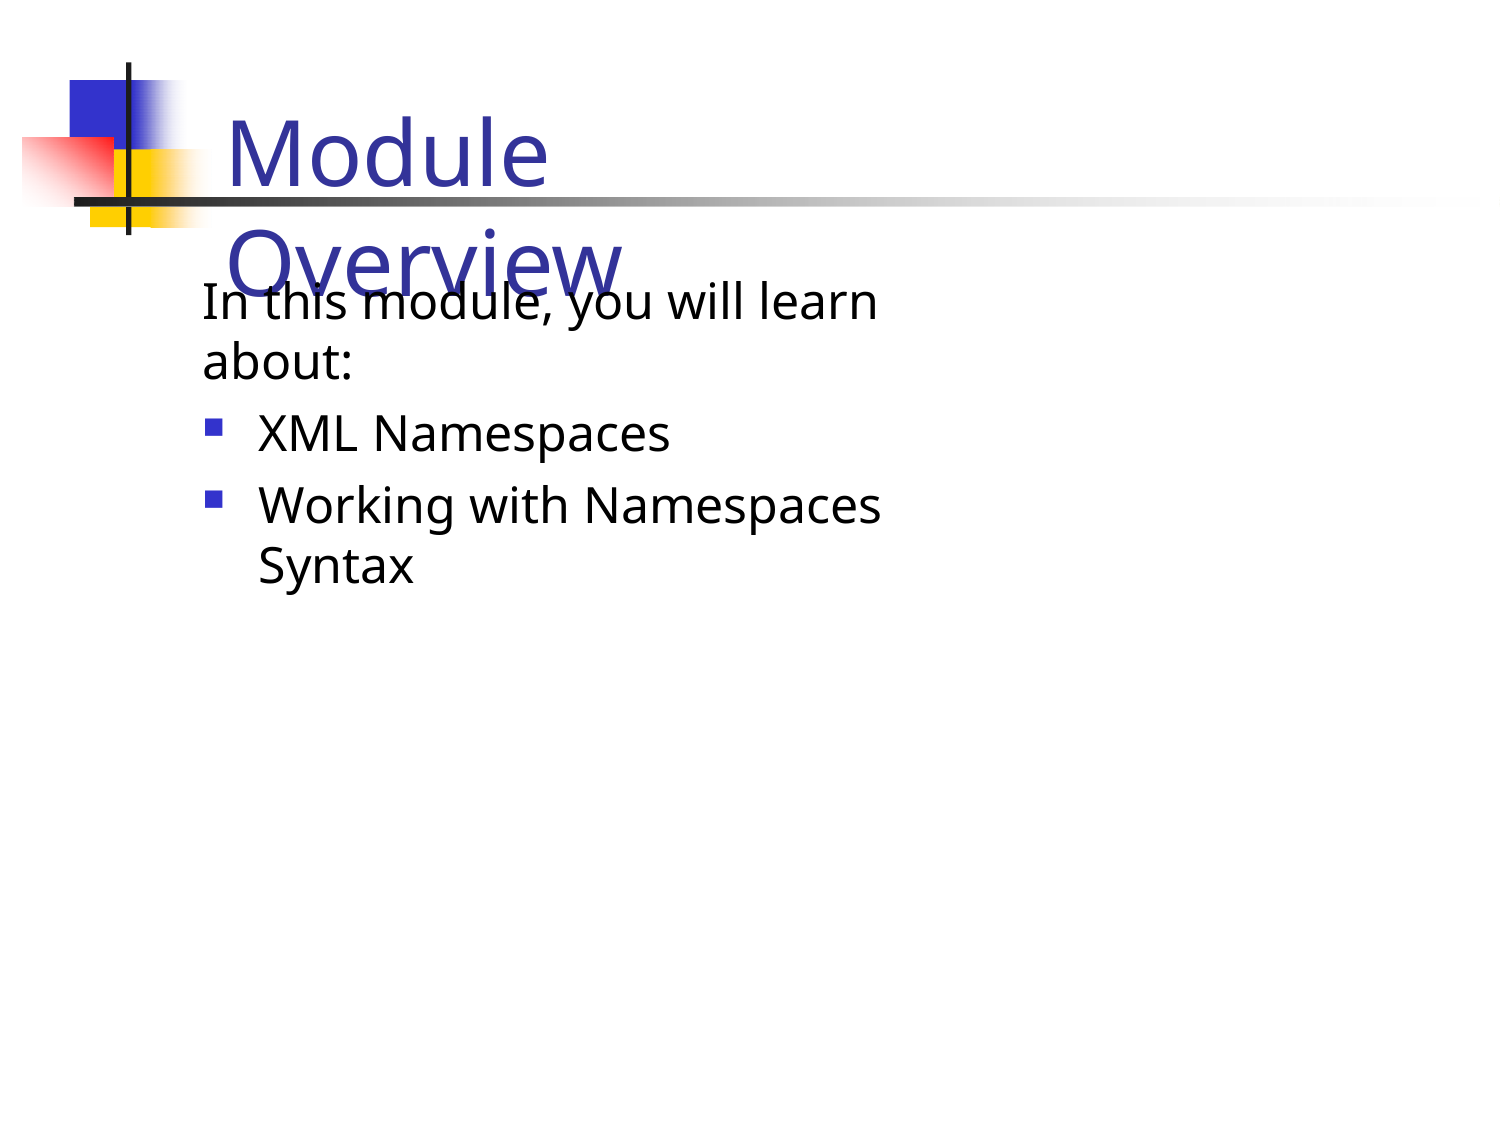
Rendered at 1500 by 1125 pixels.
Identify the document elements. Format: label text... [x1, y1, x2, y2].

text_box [21, 62, 1500, 236]
text_box In this module, you will learn about: XML Namespaces Working with Namespaces Syntax [200, 255, 1008, 594]
title Module Overview [222, 244, 922, 255]
